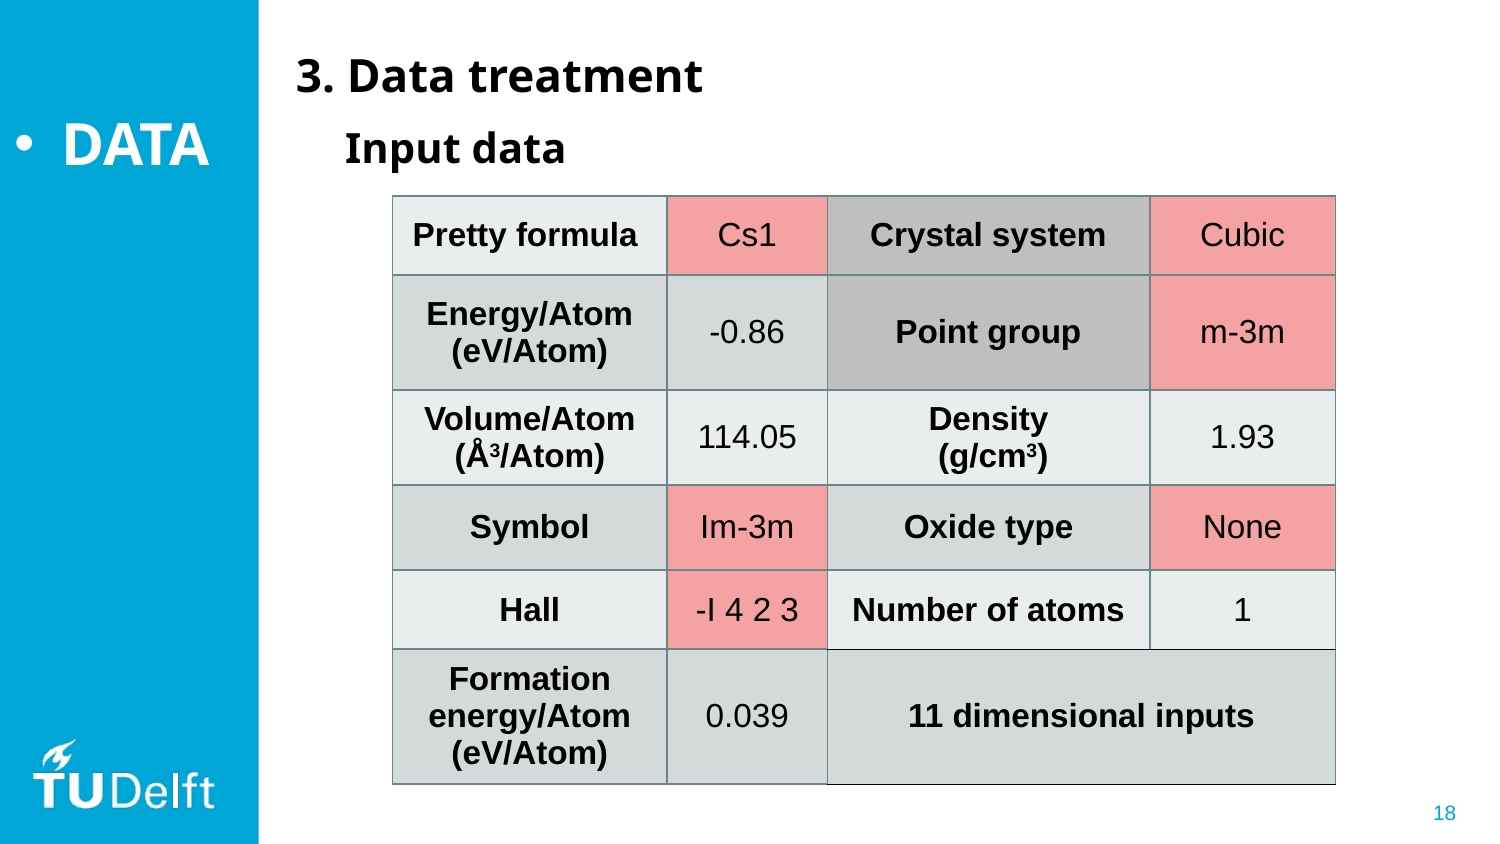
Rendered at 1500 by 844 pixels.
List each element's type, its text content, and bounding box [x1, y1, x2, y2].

table_cell Number of atoms [828, 571, 1149, 649]
table_cell -0.86 [668, 276, 827, 389]
table_cell Volume/Atom (Å3/Atom) [393, 391, 666, 484]
table_cell -I 4 2 3 [668, 571, 827, 648]
table_cell Density (g/cm3) [828, 391, 1149, 484]
table_cell Formation energy/Atom (eV/Atom) [393, 650, 666, 783]
table_cell Energy/Atom (eV/Atom) [393, 276, 666, 389]
text_box 3. Data treatment [281, 39, 1347, 110]
table_cell Im-3m [668, 486, 827, 569]
table_cell 0.039 [668, 650, 827, 783]
table_cell Symbol [393, 486, 666, 569]
table_cell Hall [393, 571, 666, 648]
text_box DATA [0, 99, 260, 185]
text_box Input data [330, 114, 1397, 180]
table_cell None [1151, 486, 1335, 569]
table_cell Oxide type [828, 486, 1149, 569]
table_header Cubic [1151, 197, 1335, 274]
table_cell 1 [1151, 571, 1335, 649]
table_cell 11 dimensional inputs [828, 650, 1335, 784]
table_header Crystal system [828, 197, 1149, 274]
table_cell 114.05 [668, 391, 827, 484]
table_cell 1.93 [1151, 391, 1335, 484]
table_header Cs1 [668, 197, 827, 274]
table_header Pretty formula [393, 197, 666, 274]
table_cell Point group [828, 276, 1149, 389]
table_cell m-3m [1151, 276, 1335, 389]
